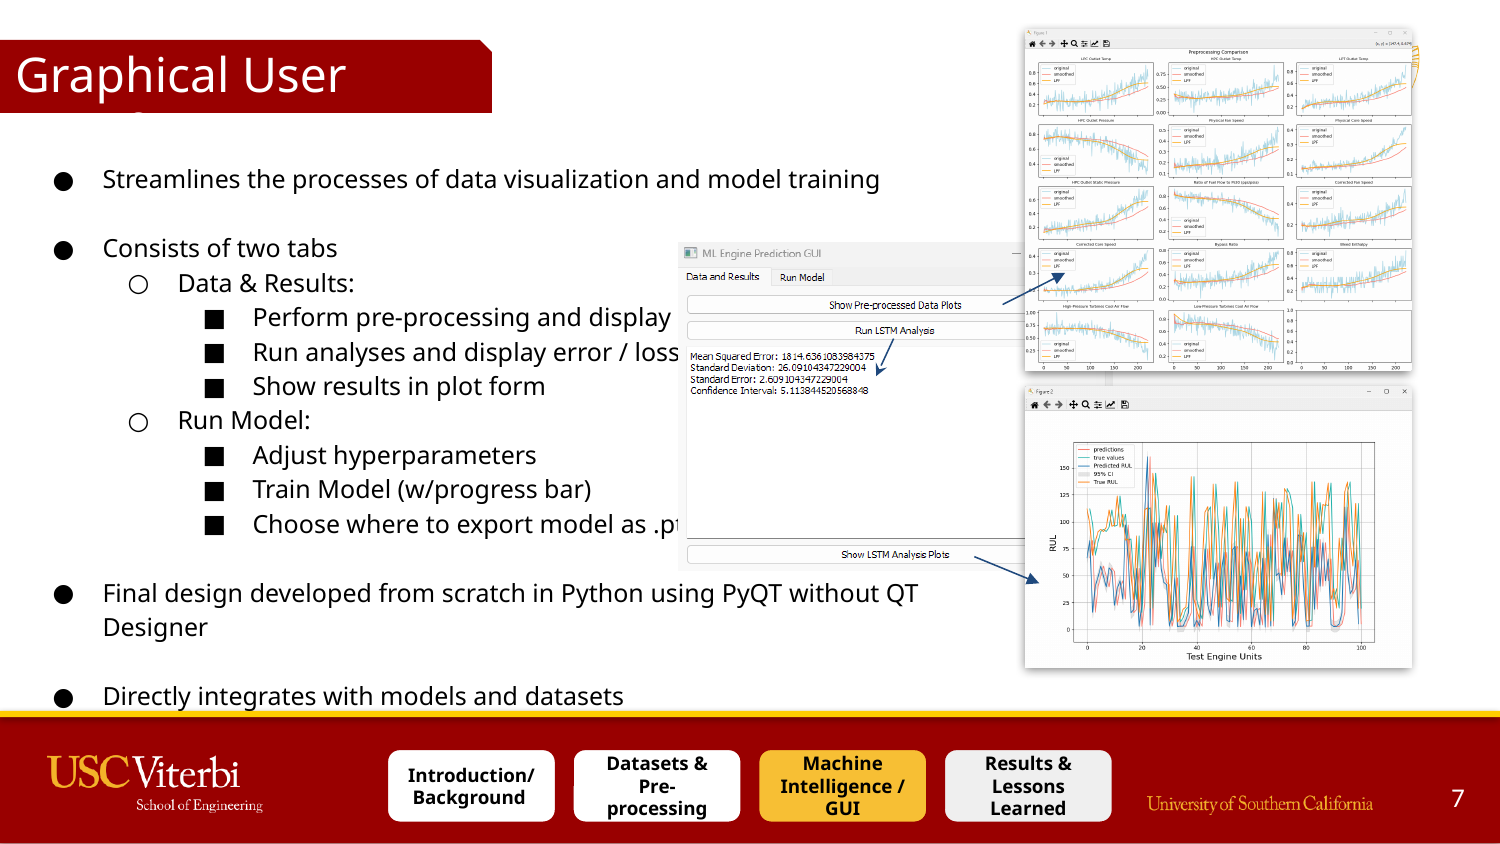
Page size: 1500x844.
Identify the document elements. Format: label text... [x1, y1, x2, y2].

text_box Graphical User Interface [0, 29, 492, 124]
text_box Results & Lessons Learned [944, 749, 1113, 823]
text_box Introduction/ Background [387, 749, 556, 823]
picture [1147, 795, 1373, 815]
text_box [974, 556, 1040, 584]
text_box Streamlines the processes of data visualization and model training Consists of two tabs Data & Results: Perform pre-processing and display plots Run analyses and display error / loss values Show results in plot form Run Model: Adjust hyperparameters Train Model (w/progress bar) Choose where to export model as .pth file Final design developed from scratch in Python using PyQT without QT Designer Directly integrates with models and datasets [12, 119, 1017, 543]
picture [677, 29, 1438, 669]
picture [47, 755, 263, 813]
slide_number ‹#› [1389, 764, 1480, 830]
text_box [1002, 272, 1066, 305]
text_box Datasets & Pre-processing [572, 749, 742, 823]
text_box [875, 338, 894, 377]
text_box Machine Intelligence / GUI [758, 749, 927, 823]
